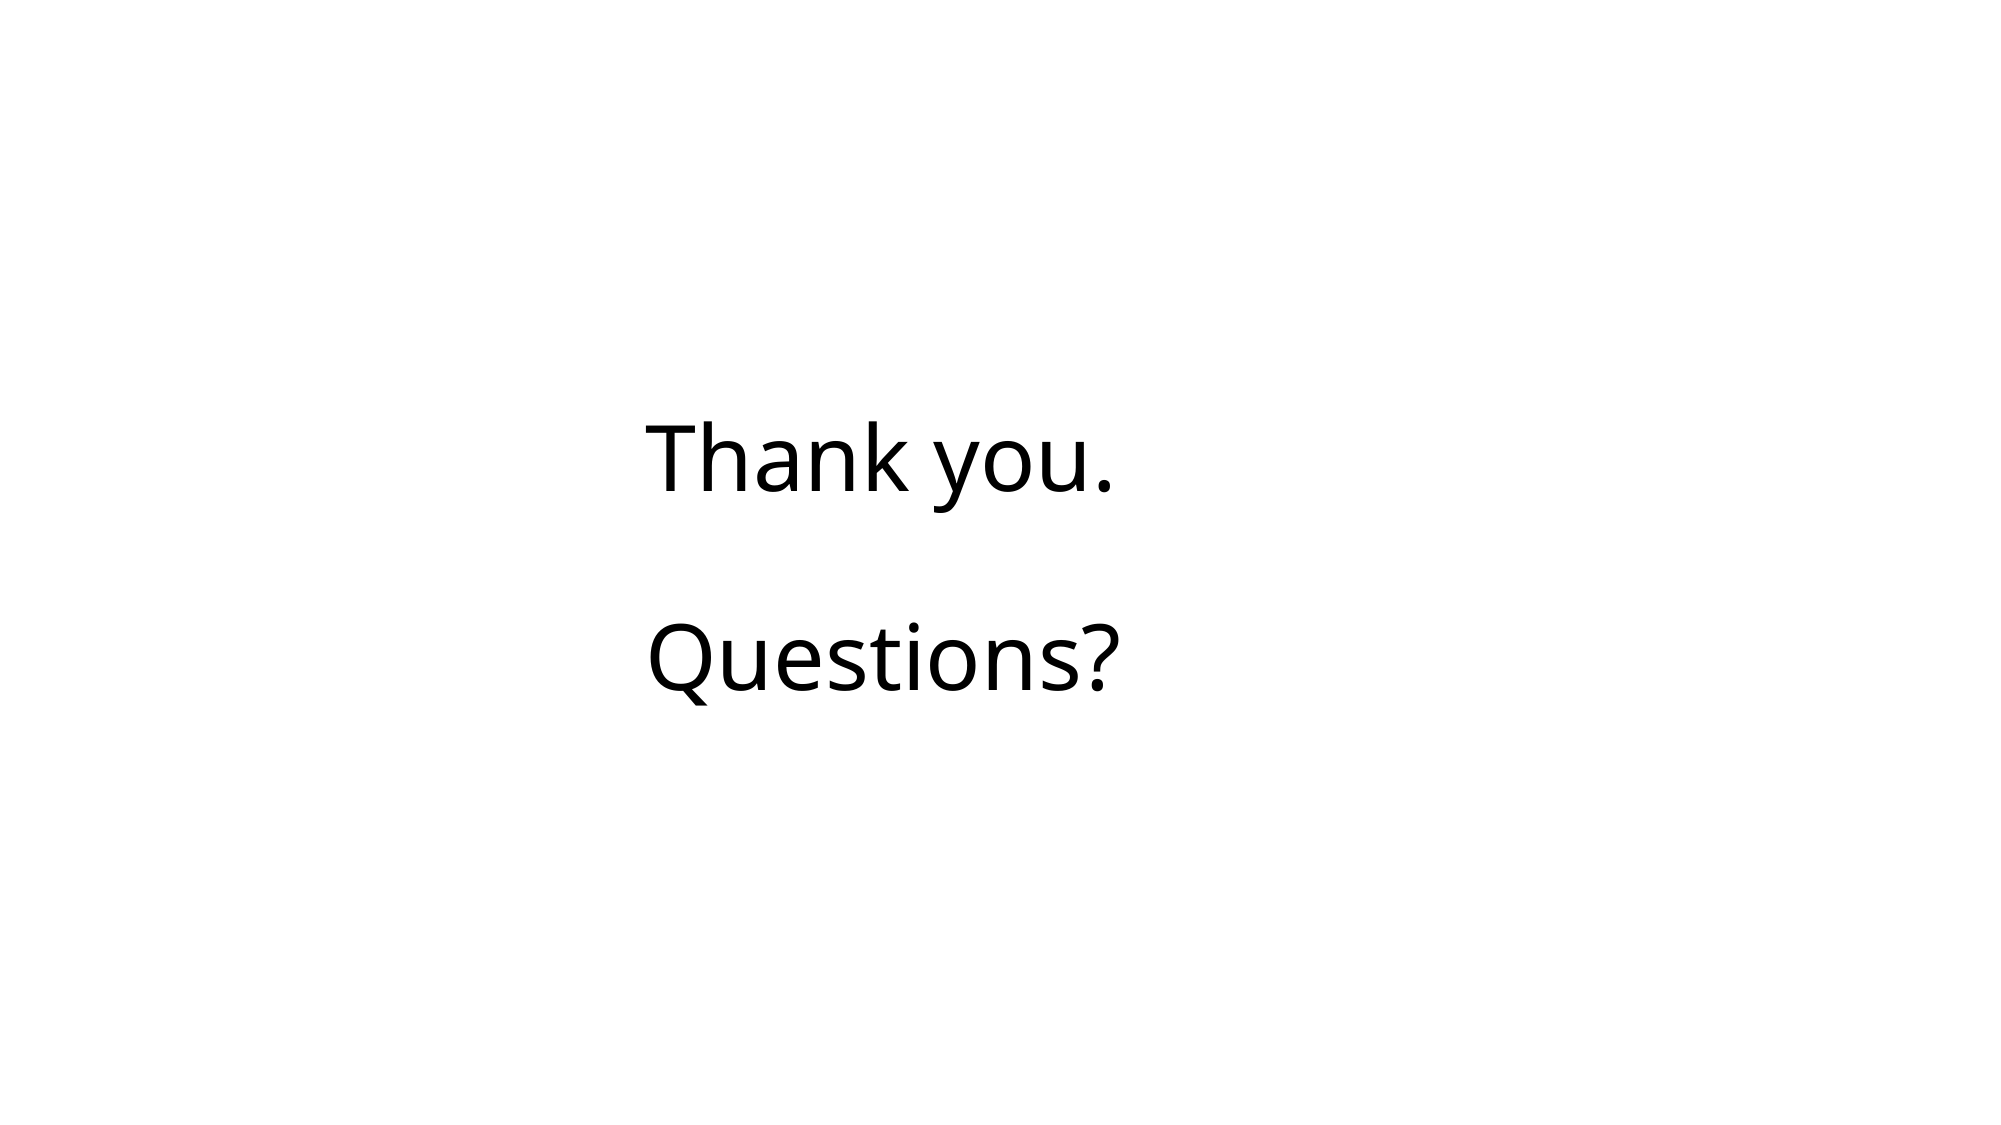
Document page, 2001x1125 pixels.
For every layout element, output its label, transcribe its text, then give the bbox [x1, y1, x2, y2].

title Thank you. Questions? [630, 224, 1172, 898]
